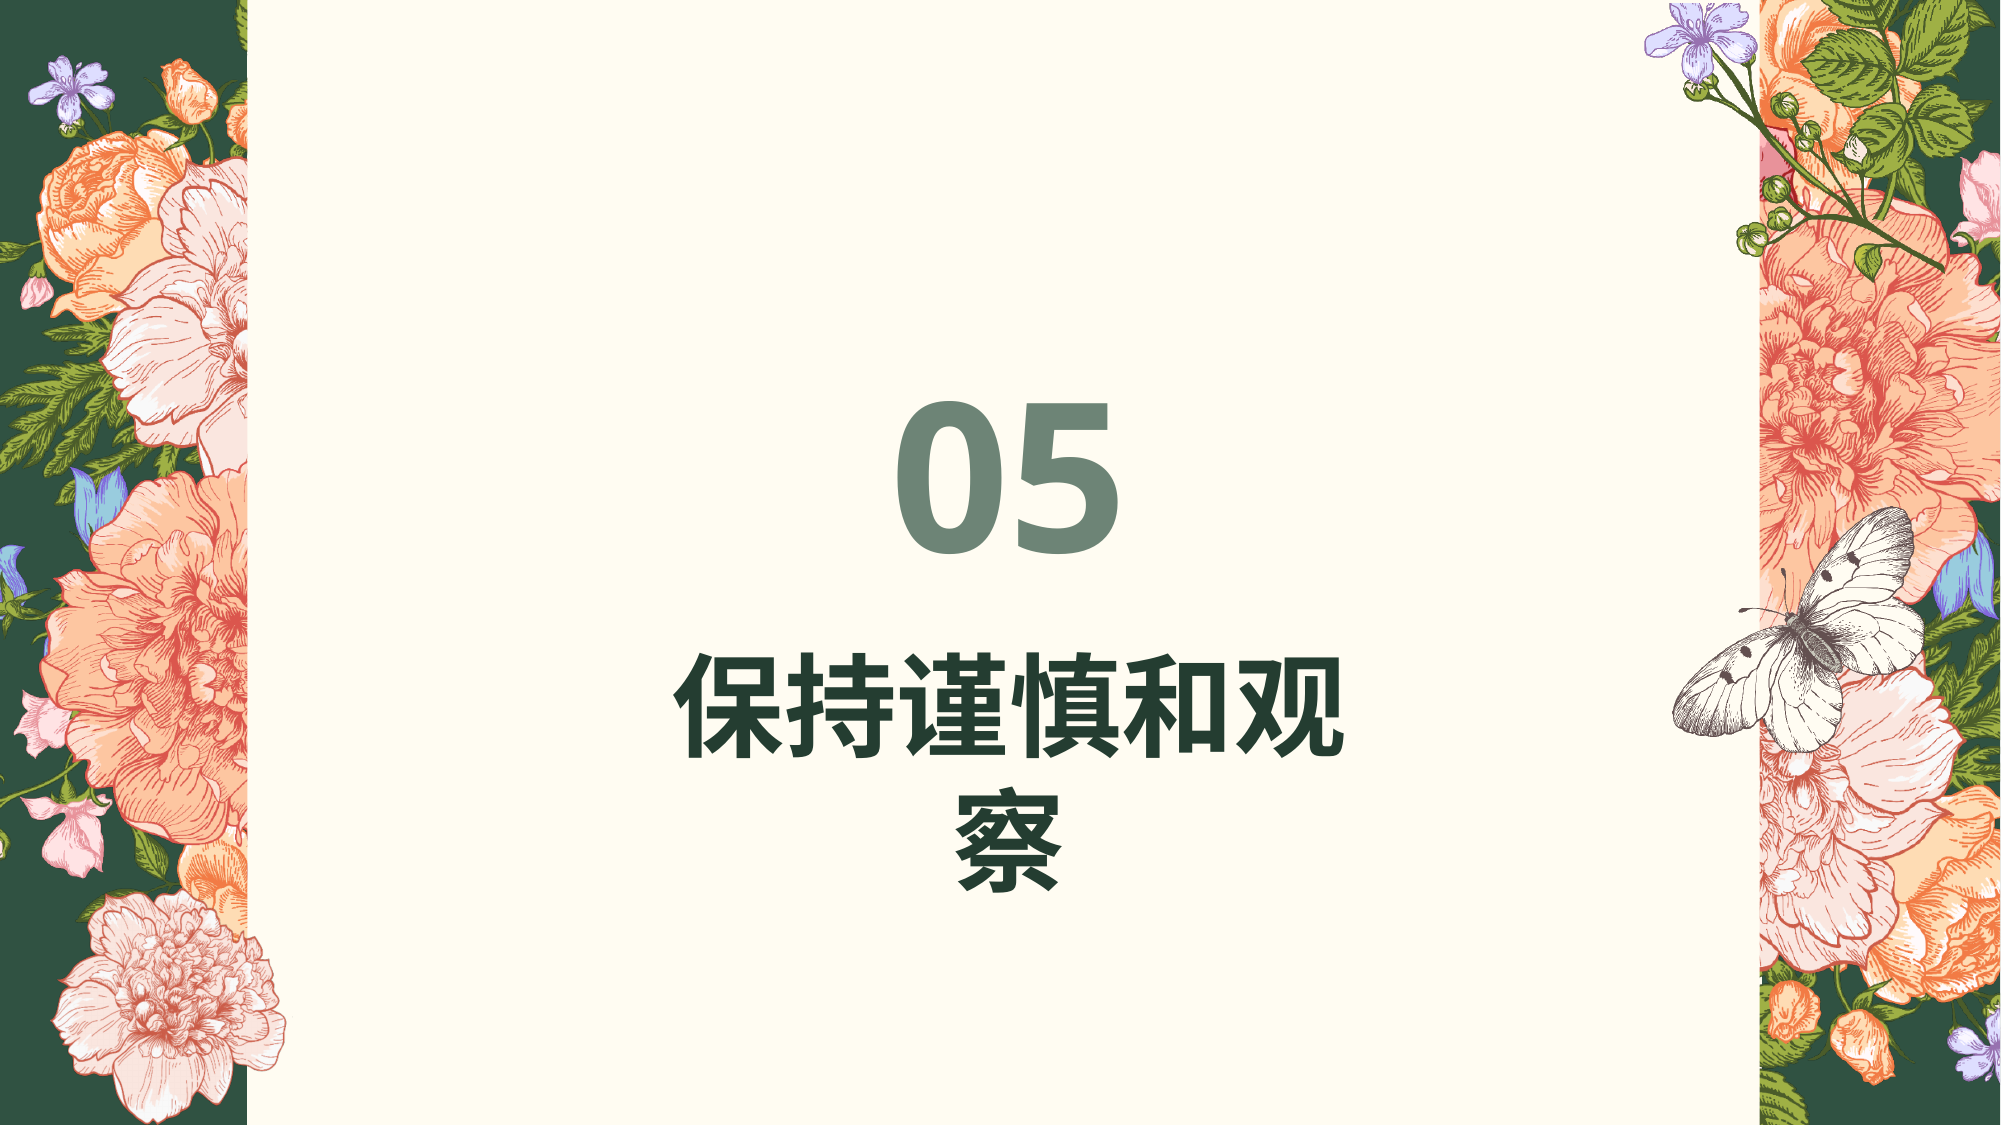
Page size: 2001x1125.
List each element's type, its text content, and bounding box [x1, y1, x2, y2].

picture [0, 0, 248, 1074]
list 05 [613, 193, 1405, 603]
title 保持谨慎和观察 [613, 603, 1405, 942]
picture [51, 889, 293, 1125]
picture [1644, 0, 2001, 1125]
